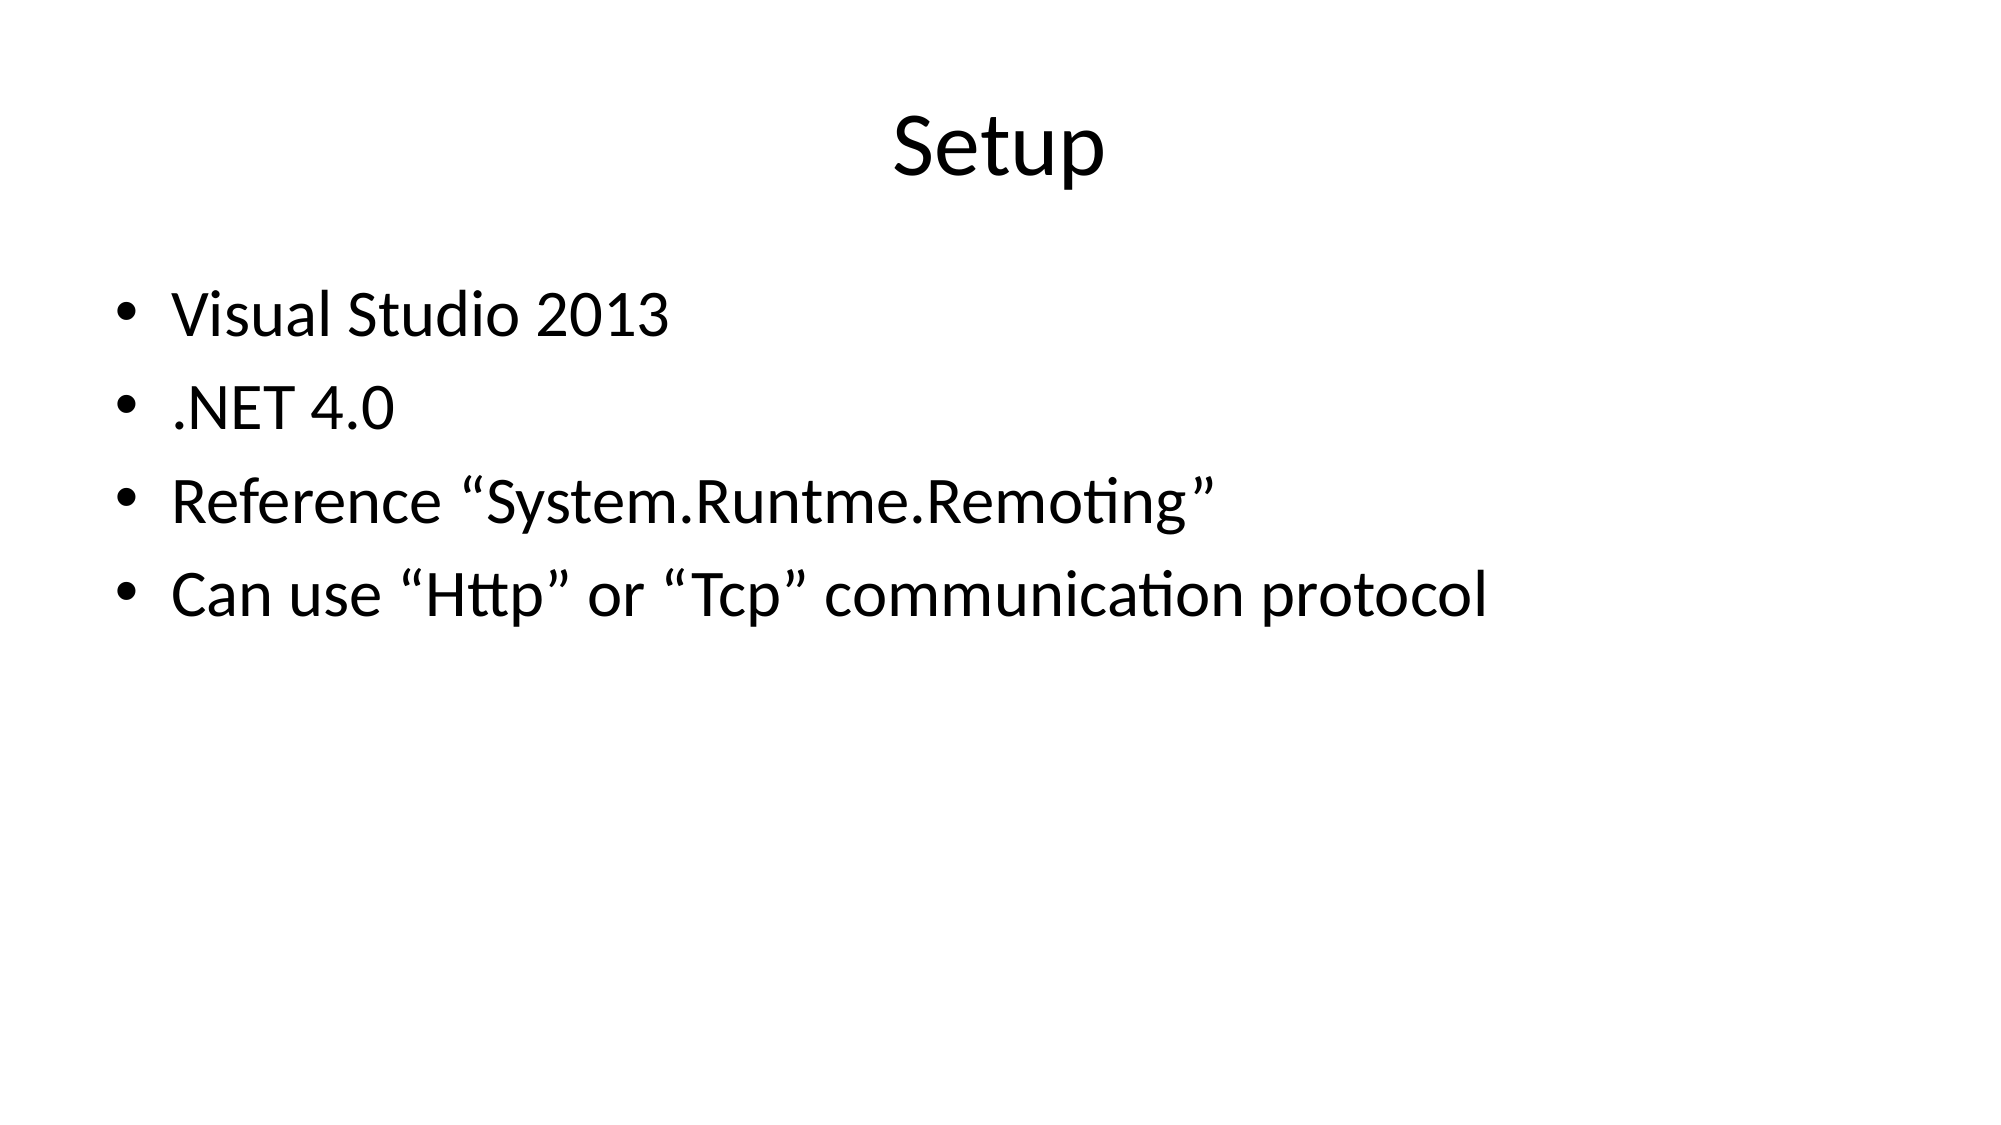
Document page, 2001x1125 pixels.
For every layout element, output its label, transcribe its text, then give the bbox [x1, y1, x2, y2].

list Visual Studio 2013 .NET 4.0 Reference “System.Runtme.Remoting” Can use “Http” or “Tcp” communication protocol [99, 262, 1900, 1005]
title Setup [99, 45, 1900, 233]
